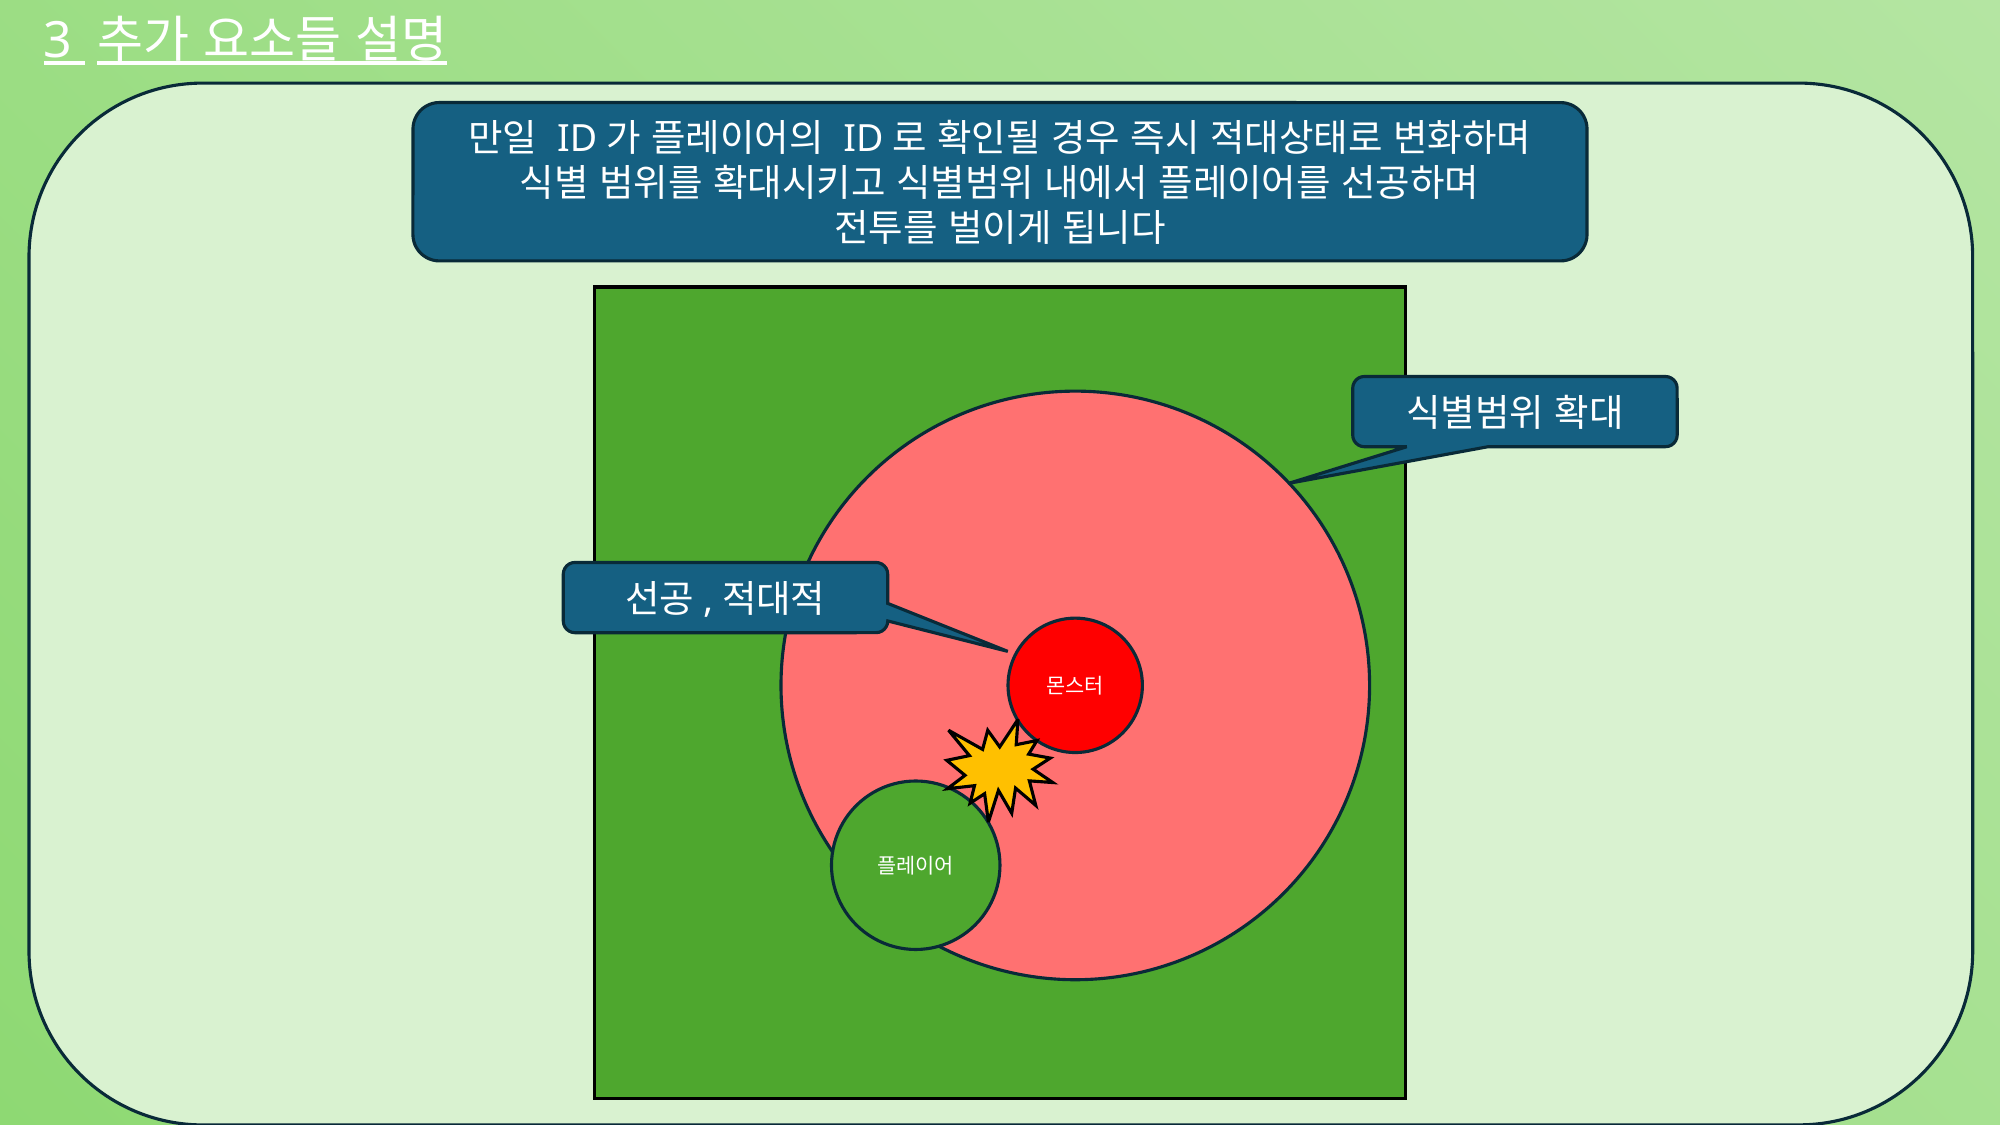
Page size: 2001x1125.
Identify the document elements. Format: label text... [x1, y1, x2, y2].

text_box [941, 718, 1059, 823]
text_box [27, 81, 1975, 1125]
text_box 몬스터 [1006, 616, 1144, 755]
text_box [593, 464, 1407, 1100]
text_box 만일 ID가 플레이어의 ID로 확인될 경우 즉시 적대상태로 변화하며 식별 범위를 확대시키고 식별범위 내에서 플레이어를 선공하며 전투를 벌이게 됩니다 [411, 100, 1589, 263]
text_box 플레이어 [829, 779, 1002, 952]
text_box 선공,적대적 [561, 560, 1009, 653]
text_box [779, 389, 1372, 982]
text_box [593, 285, 1407, 560]
text_box 3 추가 요소들 설명 [29, 0, 886, 75]
text_box 식별범위 확대 [1288, 374, 1679, 485]
